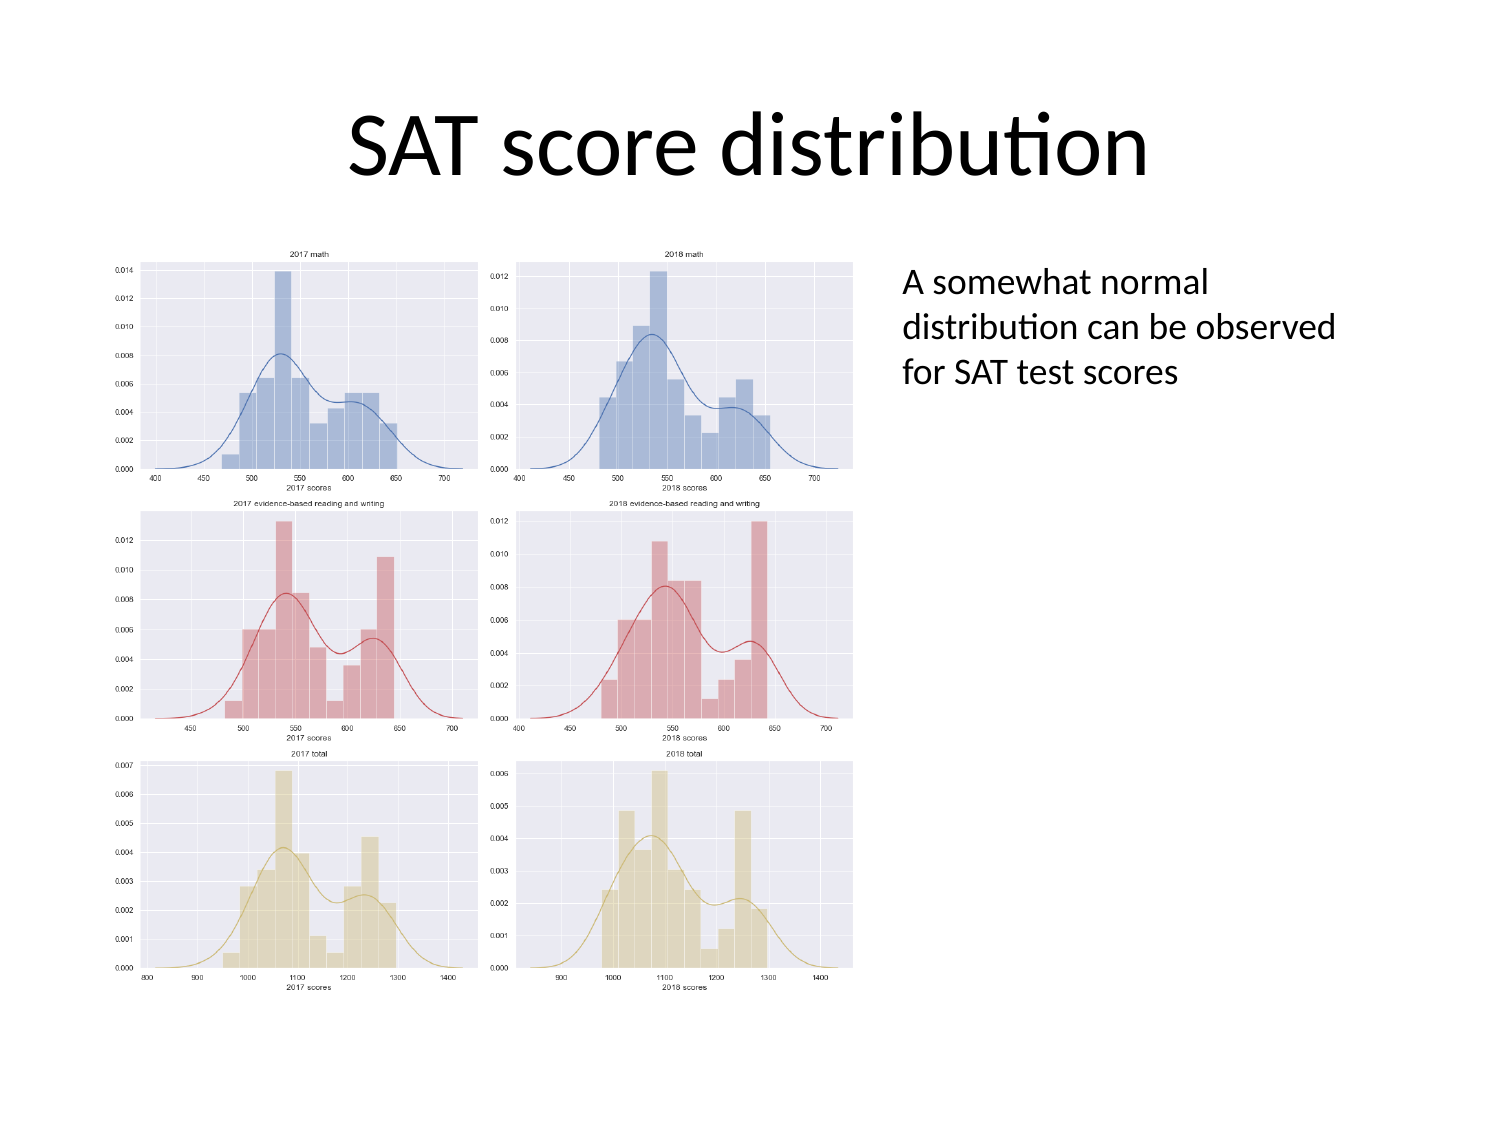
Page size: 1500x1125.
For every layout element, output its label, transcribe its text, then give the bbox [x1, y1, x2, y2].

text_box A somewhat normal distribution can be observed for SAT test scores [887, 249, 1375, 400]
title SAT score distribution [75, 45, 1425, 233]
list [112, 249, 856, 993]
